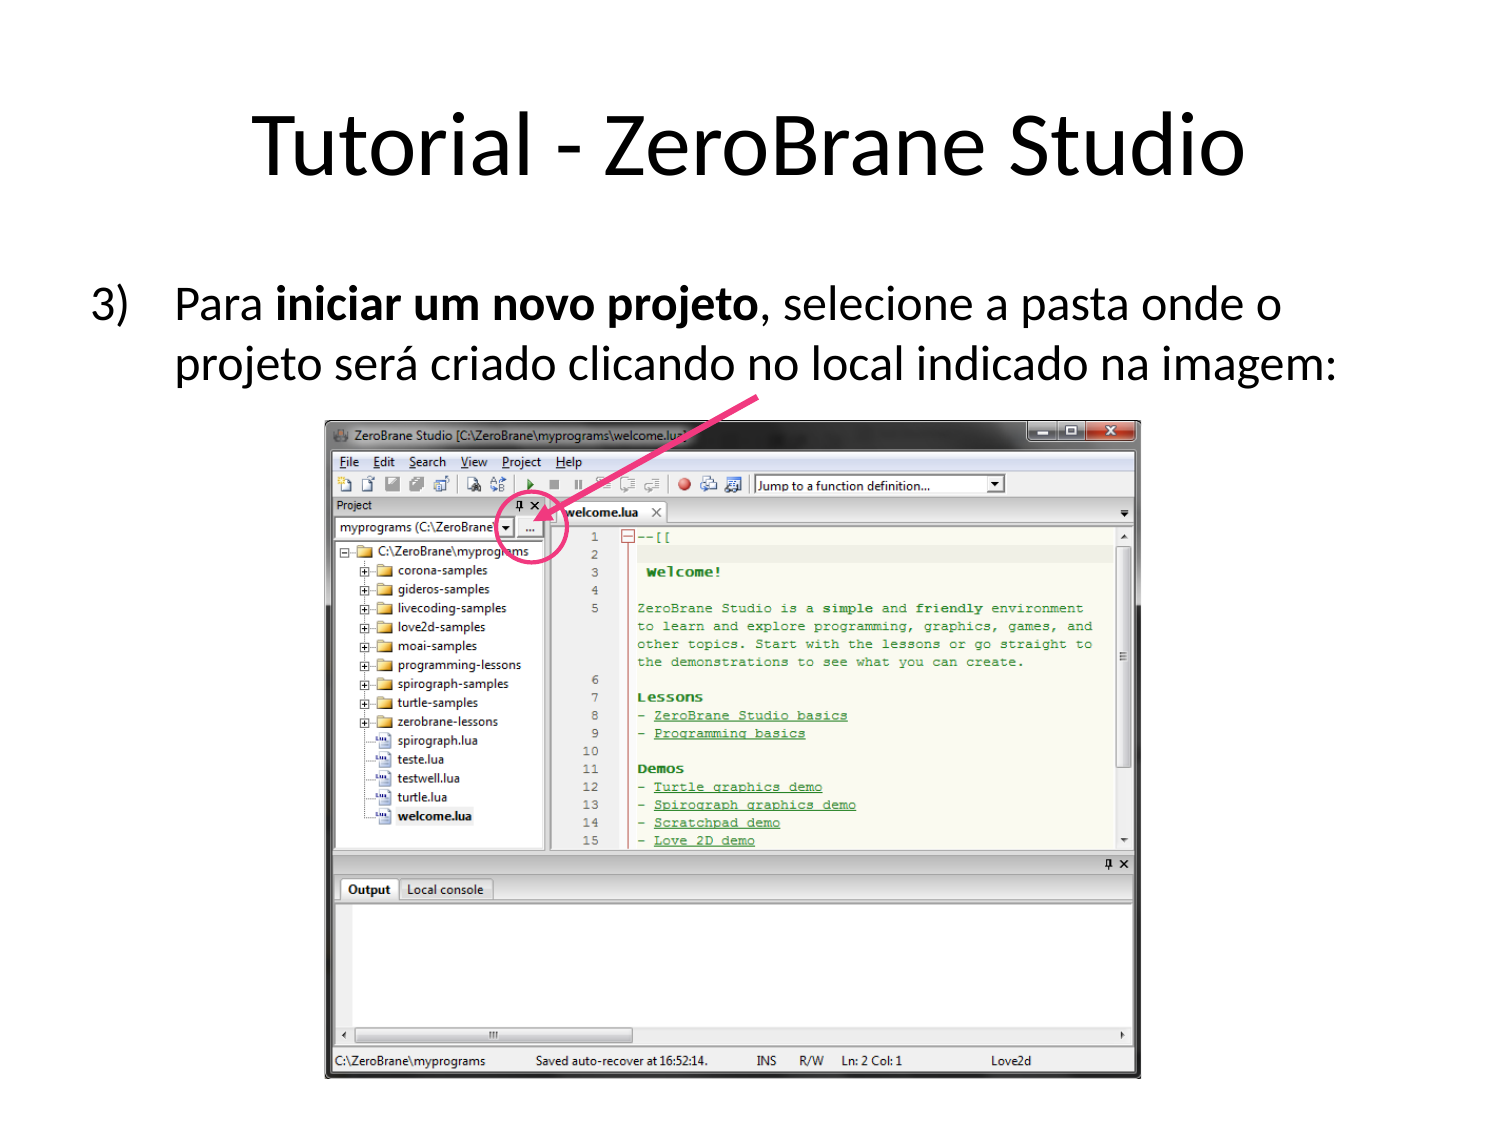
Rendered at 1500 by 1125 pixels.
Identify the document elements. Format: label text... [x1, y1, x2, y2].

title Tutorial - ZeroBrane Studio [75, 45, 1425, 233]
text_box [532, 396, 758, 522]
list Para iniciar um novo projeto, selecione a pasta onde o projeto será criado clicando no local indicado na imagem: [75, 262, 1425, 1005]
picture [324, 420, 1142, 1080]
